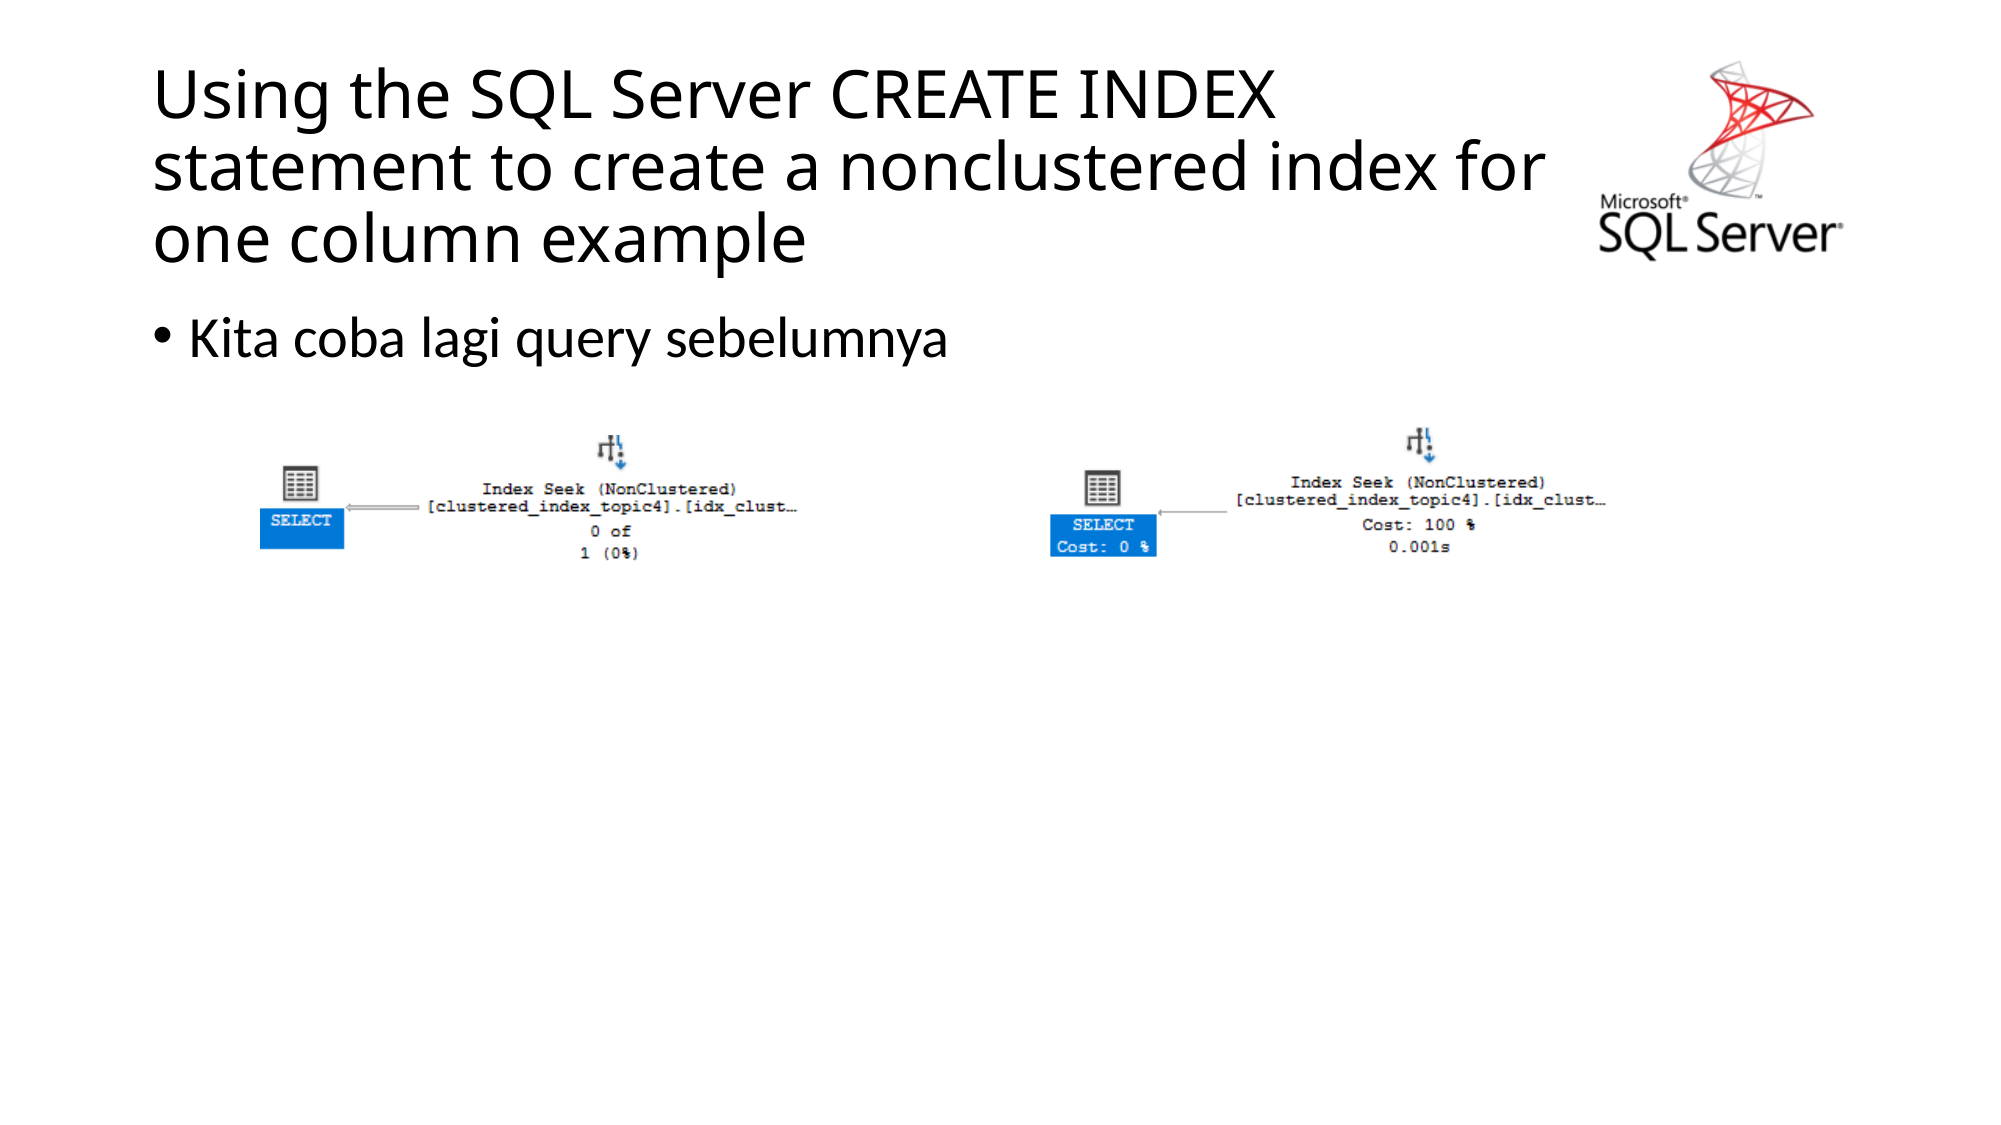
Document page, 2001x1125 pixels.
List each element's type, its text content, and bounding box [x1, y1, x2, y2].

list Kita coba lagi query sebelumnya [137, 299, 1863, 1014]
picture [260, 435, 840, 601]
title Using the SQL Server CREATE INDEX statement to create a nonclustered index for one column example [137, 59, 1564, 278]
picture [1049, 425, 1653, 590]
picture [1598, 59, 1846, 263]
